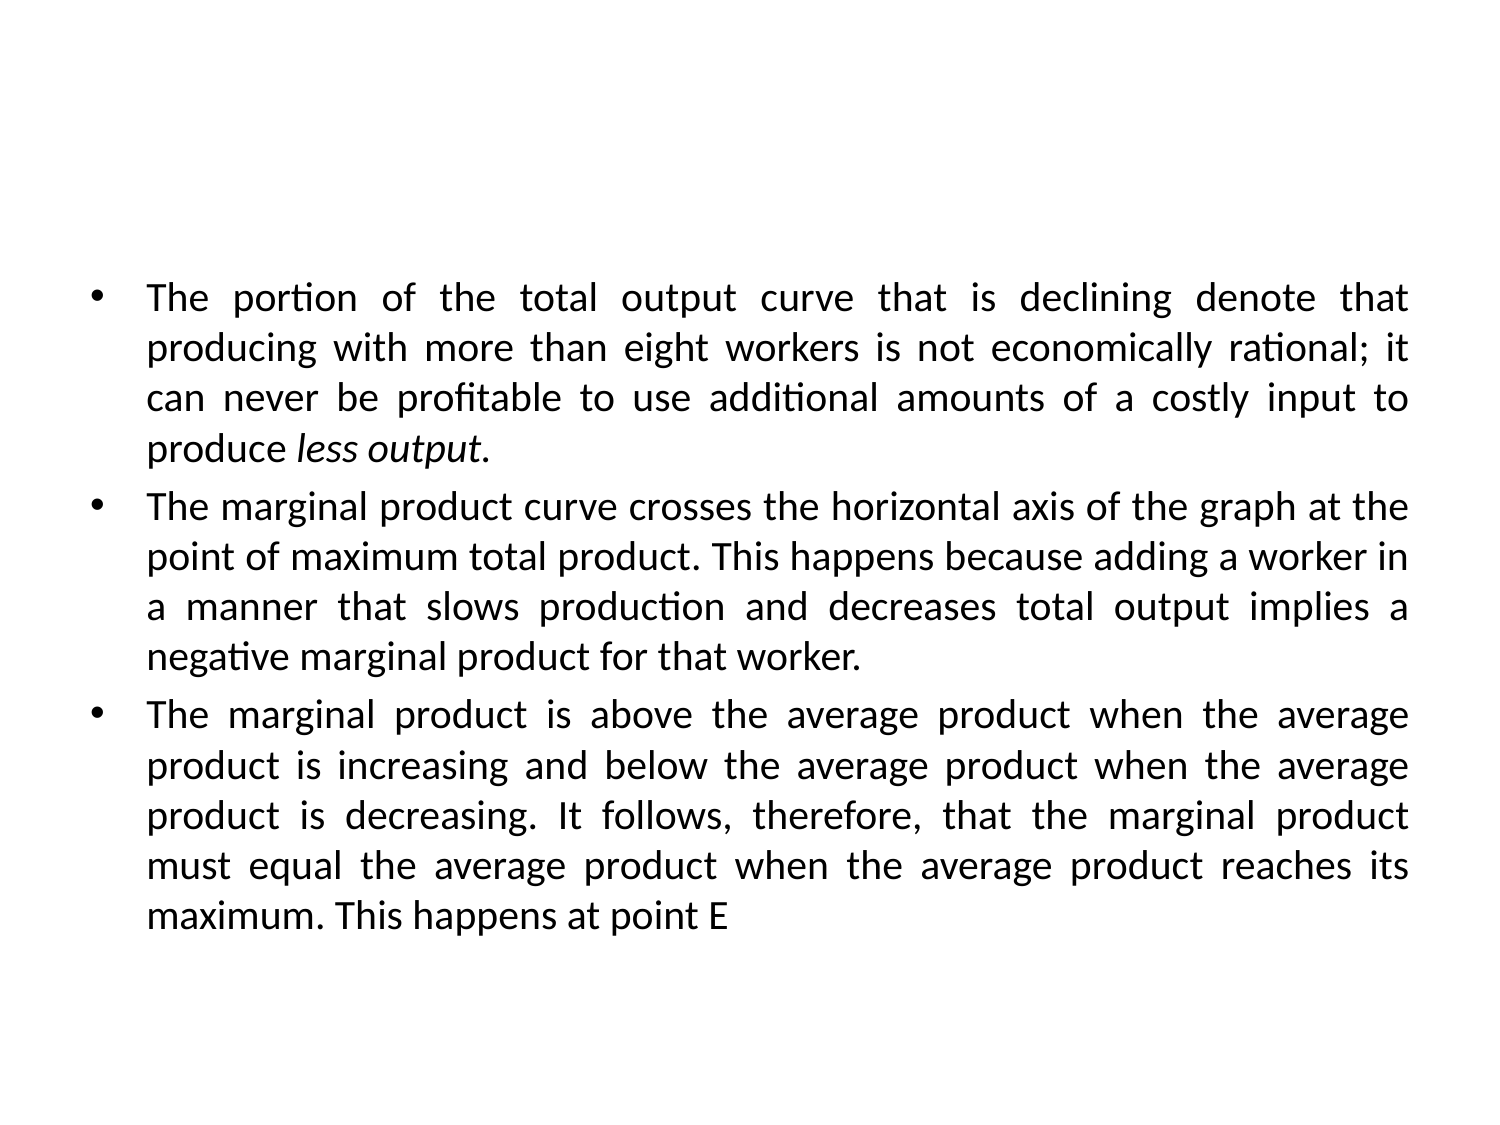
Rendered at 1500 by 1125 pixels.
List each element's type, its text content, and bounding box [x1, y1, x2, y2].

list The portion of the total output curve that is declining denote that producing with more than eight workers is not economically rational; it can never be profitable to use additional amounts of a costly input to produce less output. The marginal product curve crosses the horizontal axis of the graph at the point of maximum total product. This happens because adding a worker in a manner that slows production and decreases total output implies a negative marginal product for that worker. The marginal product is above the average product when the average product is increasing and below the average product when the average product is decreasing. It follows, therefore, that the marginal product must equal the average product when the average product reaches its maximum. This happens at point E [75, 262, 1425, 1005]
